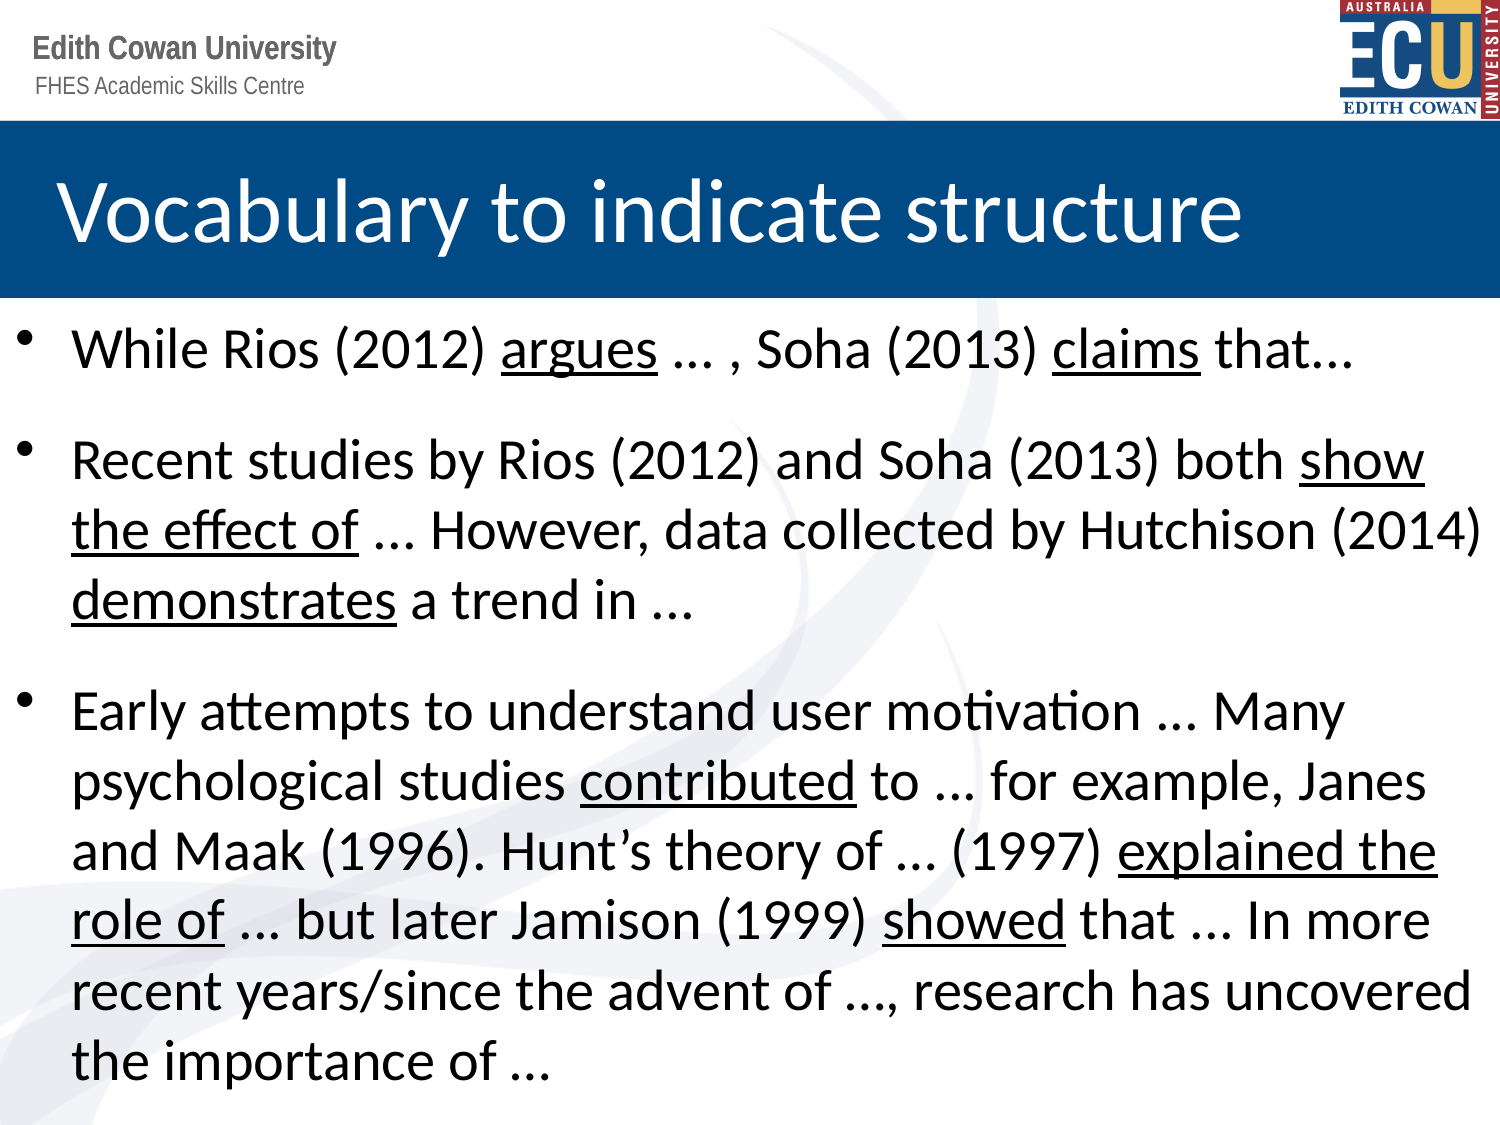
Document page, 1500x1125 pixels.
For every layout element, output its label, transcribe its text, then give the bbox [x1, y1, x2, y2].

picture [0, 298, 1043, 302]
picture [1340, 0, 1500, 119]
list While Rios (2012) argues ... , Soha (2013) claims that... Recent studies by Rios (2012) and Soha (2013) both show the effect of ... However, data collected by Hutchison (2014) demonstrates a trend in ... Early attempts to understand user motivation ... Many psychological studies contributed to ... for example, Janes and Maak (1996). Hunt’s theory of … (1997) explained the role of ... but later Jamison (1999) showed that ... In more recent years/since the advent of …, research has uncovered the importance of … [0, 302, 1500, 997]
title Vocabulary to indicate structure [40, 123, 1460, 289]
picture [0, 997, 1043, 1125]
picture [0, 0, 1043, 120]
